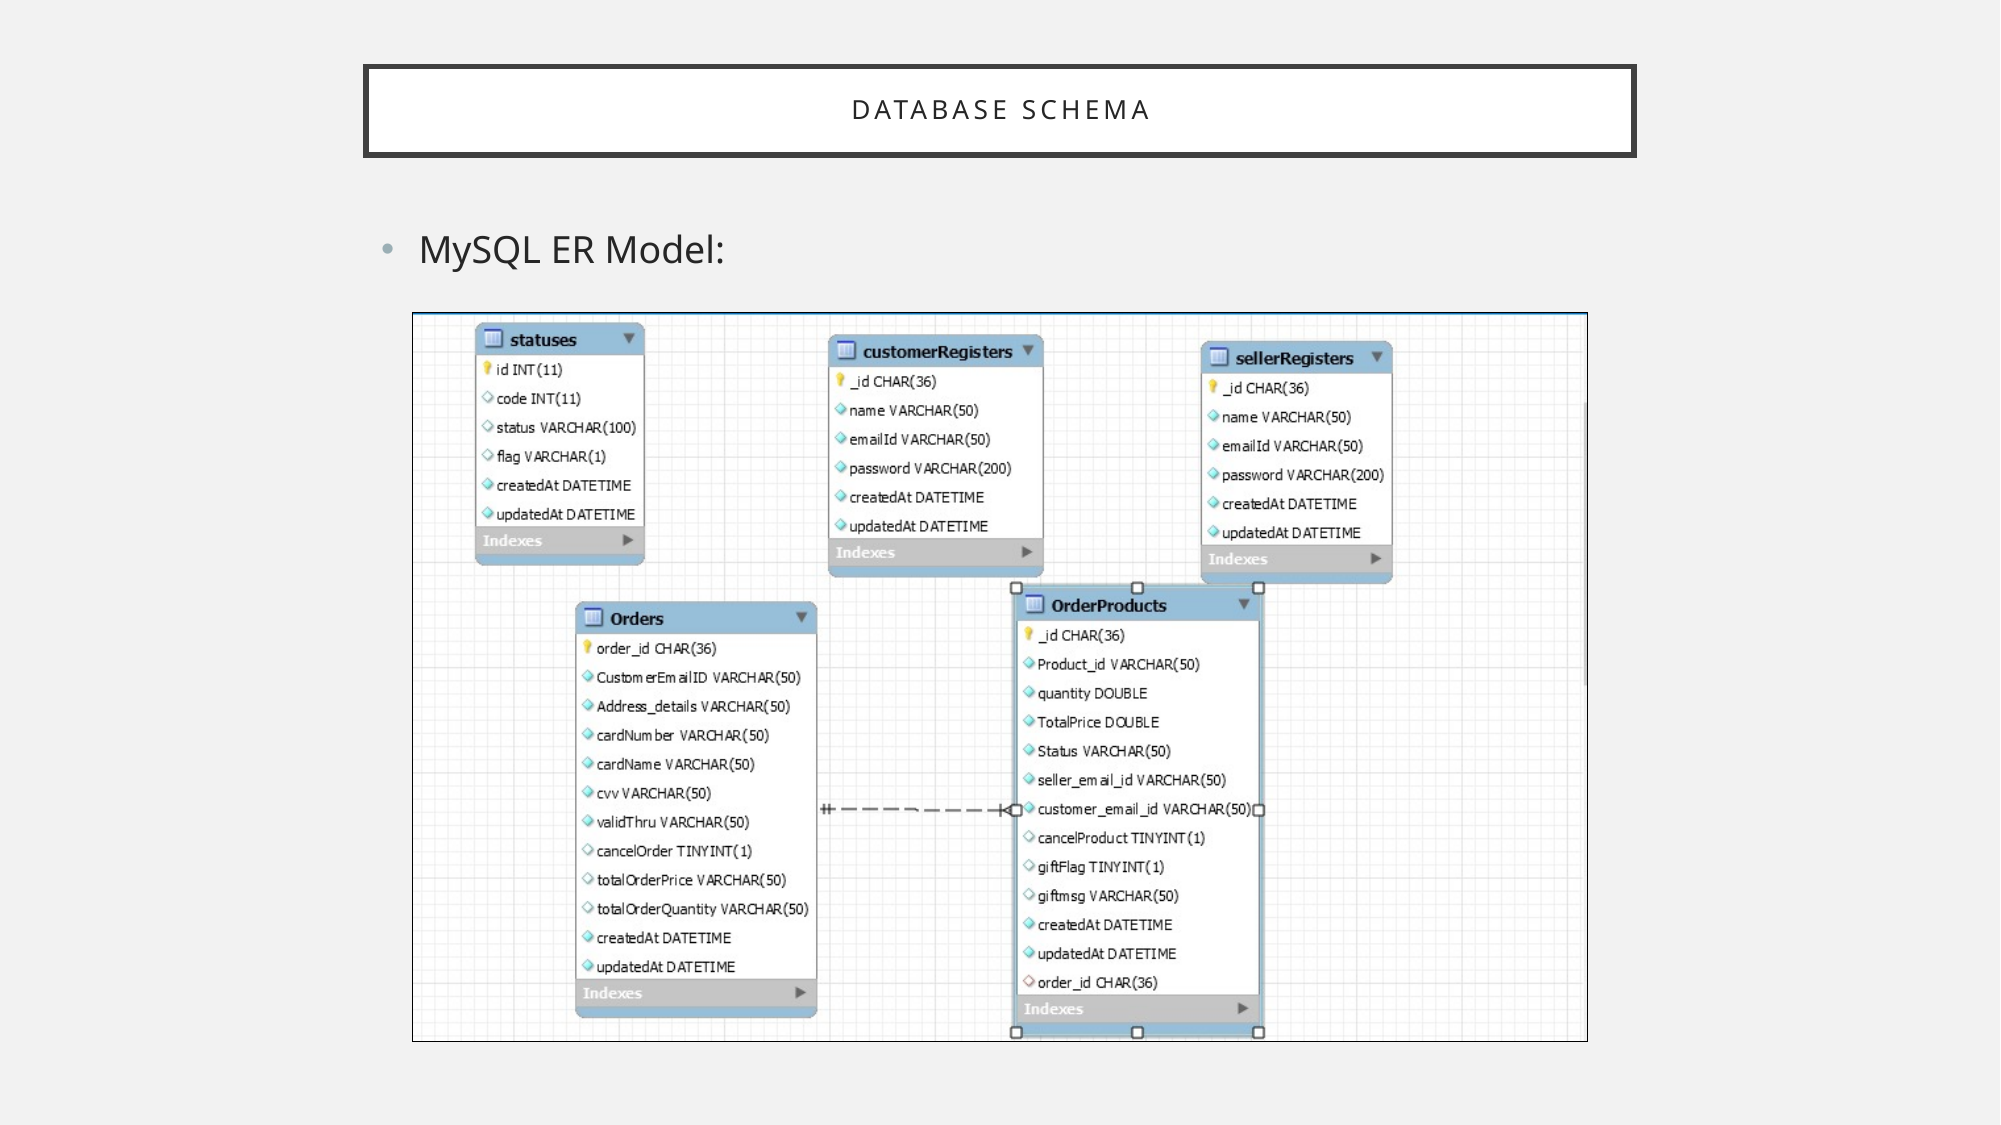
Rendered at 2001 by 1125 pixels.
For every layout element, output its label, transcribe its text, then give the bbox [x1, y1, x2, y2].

picture [412, 312, 1588, 1042]
title Database schema [363, 64, 1637, 158]
list MySQL ER Model: [366, 218, 1634, 942]
